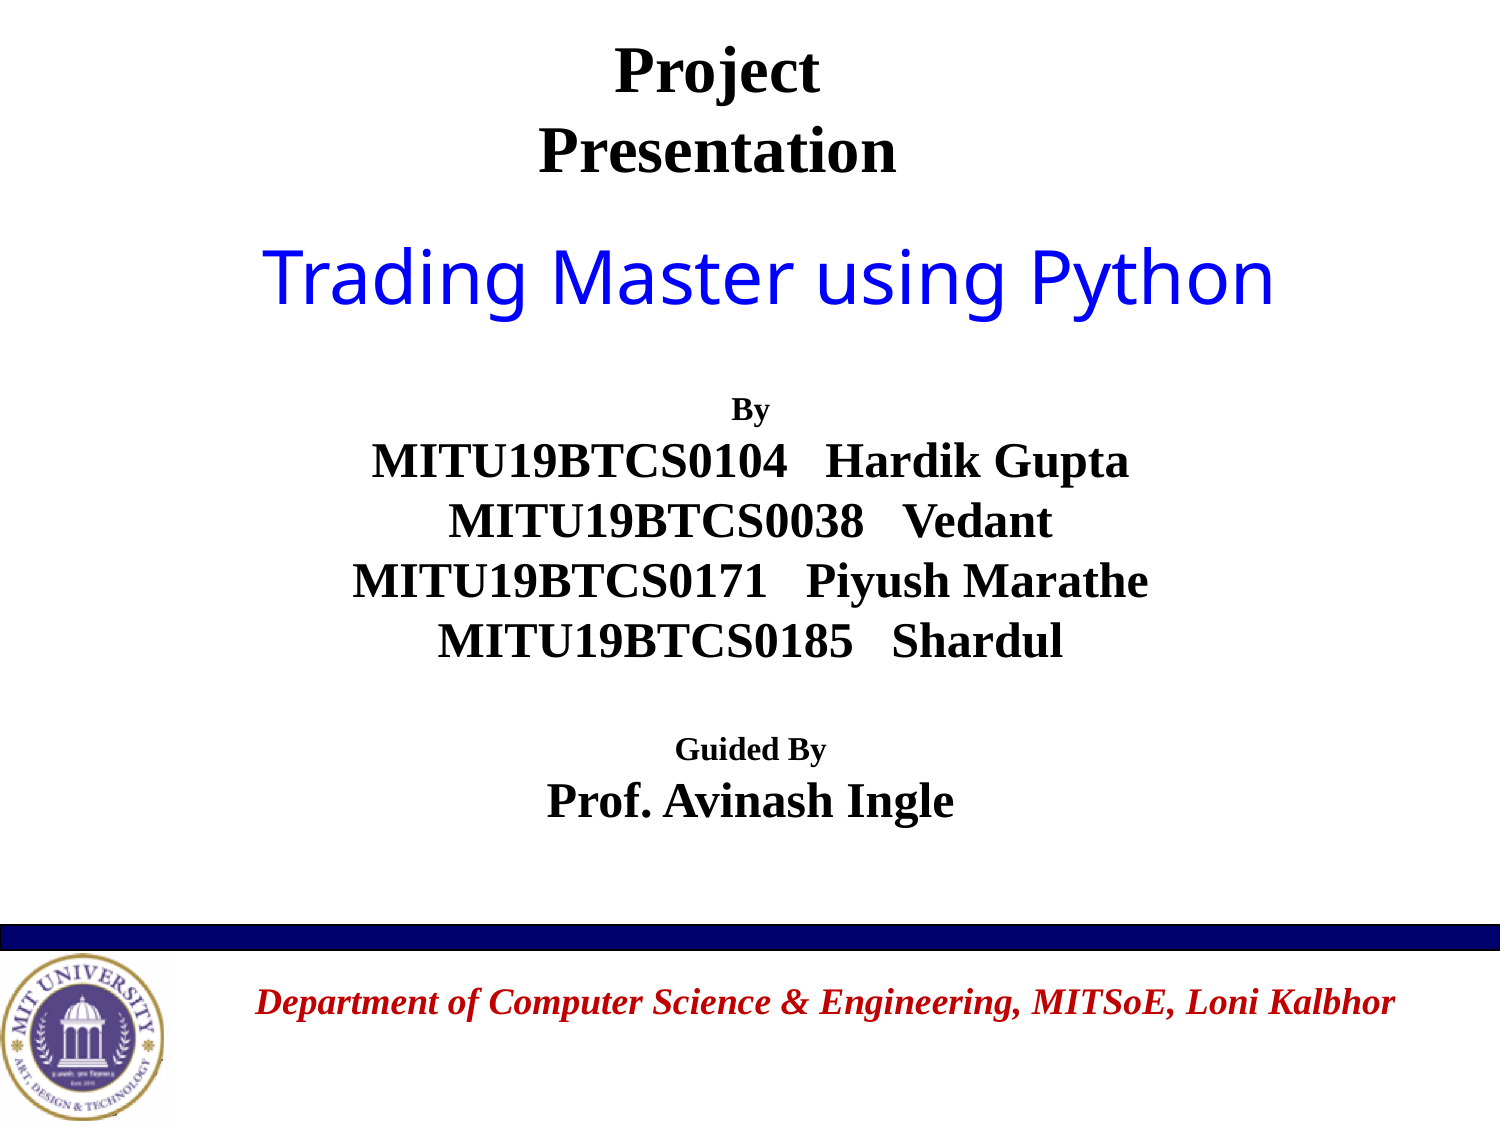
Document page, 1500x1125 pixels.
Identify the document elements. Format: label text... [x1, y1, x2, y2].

title Trading Master using Python [43, 229, 1457, 412]
picture [0, 953, 175, 1125]
text_box Project Presentation [440, 18, 996, 193]
text_box By MITU19BTCS0104 Hardik Gupta MITU19BTCS0038 Vedant MITU19BTCS0171 Piyush Marathe MITU19BTCS0185 Shardul Guided By Prof. Avinash Ingle [306, 379, 1195, 895]
text_box Department of Computer Science & Engineering, MITSoE, Loni Kalbhor [209, 974, 1440, 1086]
